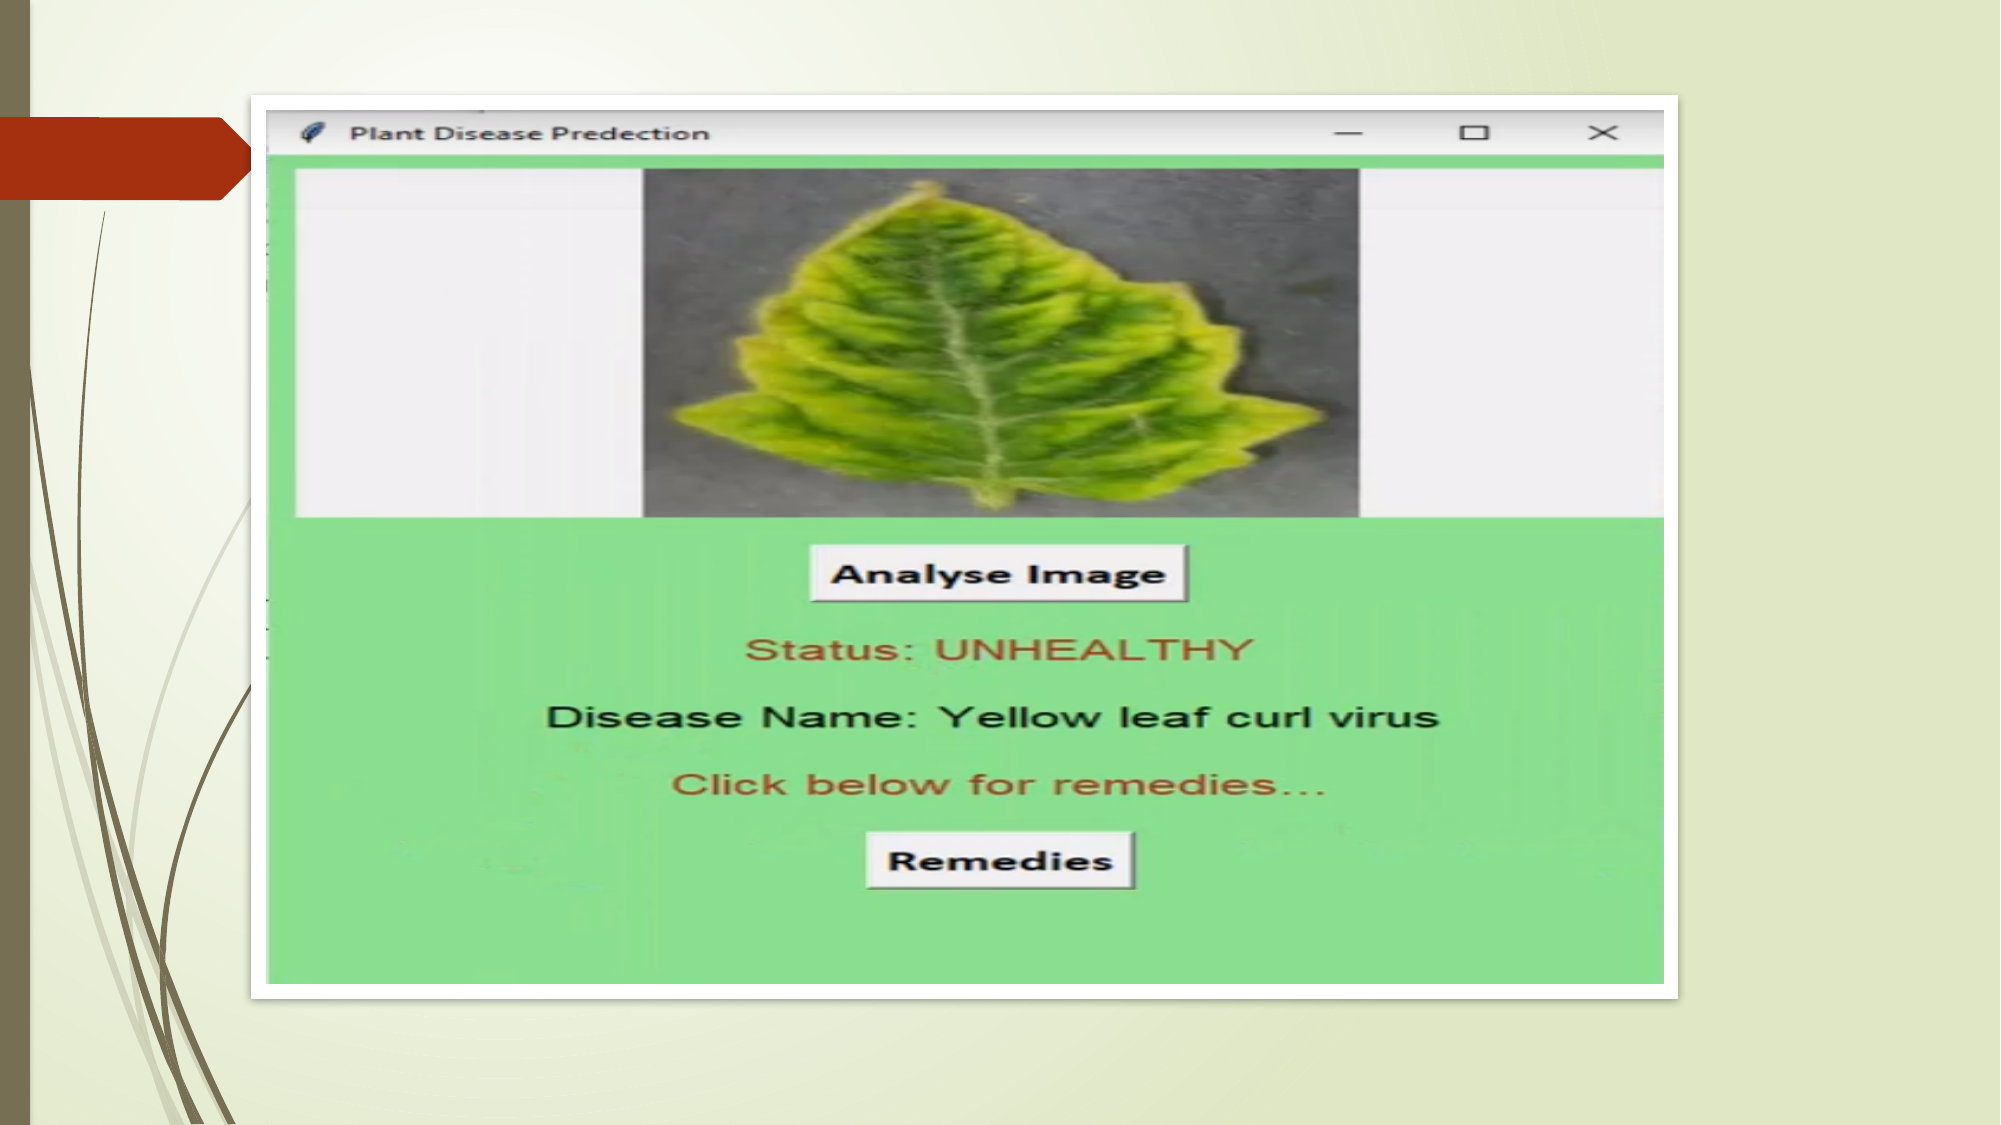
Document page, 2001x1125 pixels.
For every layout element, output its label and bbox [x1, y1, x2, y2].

picture [265, 109, 1664, 985]
